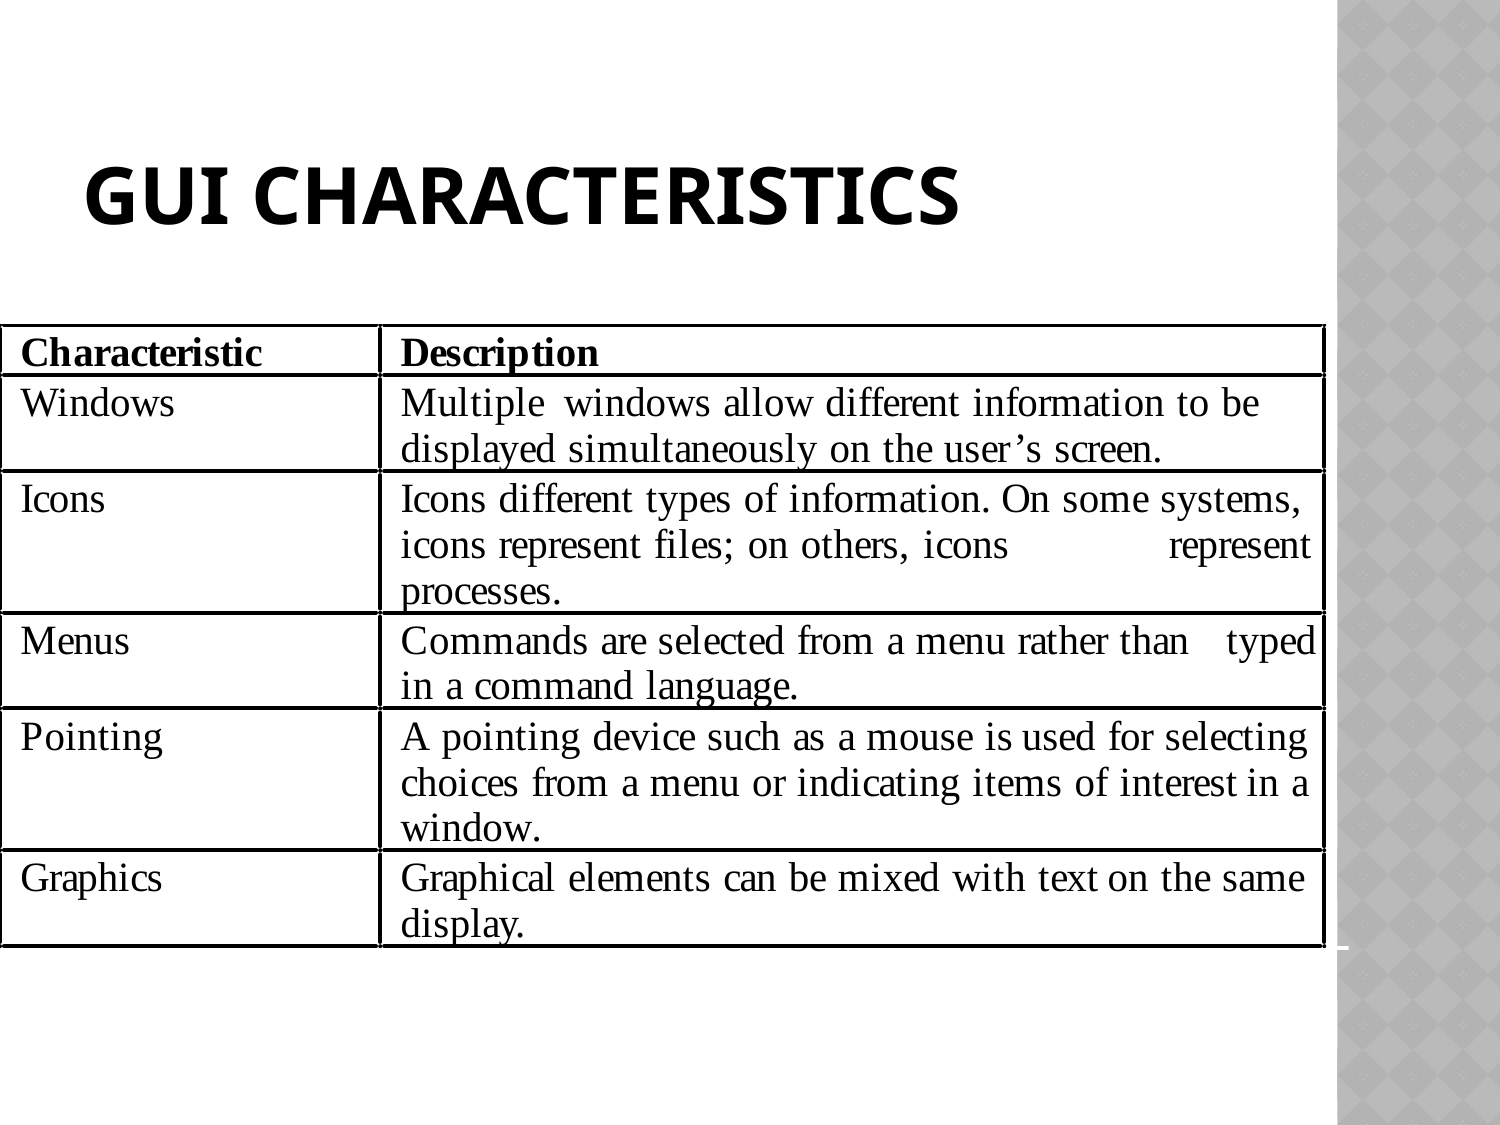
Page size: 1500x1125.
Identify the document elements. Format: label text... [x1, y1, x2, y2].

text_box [0, 324, 1350, 1014]
title GUI characteristics [75, 52, 1263, 240]
